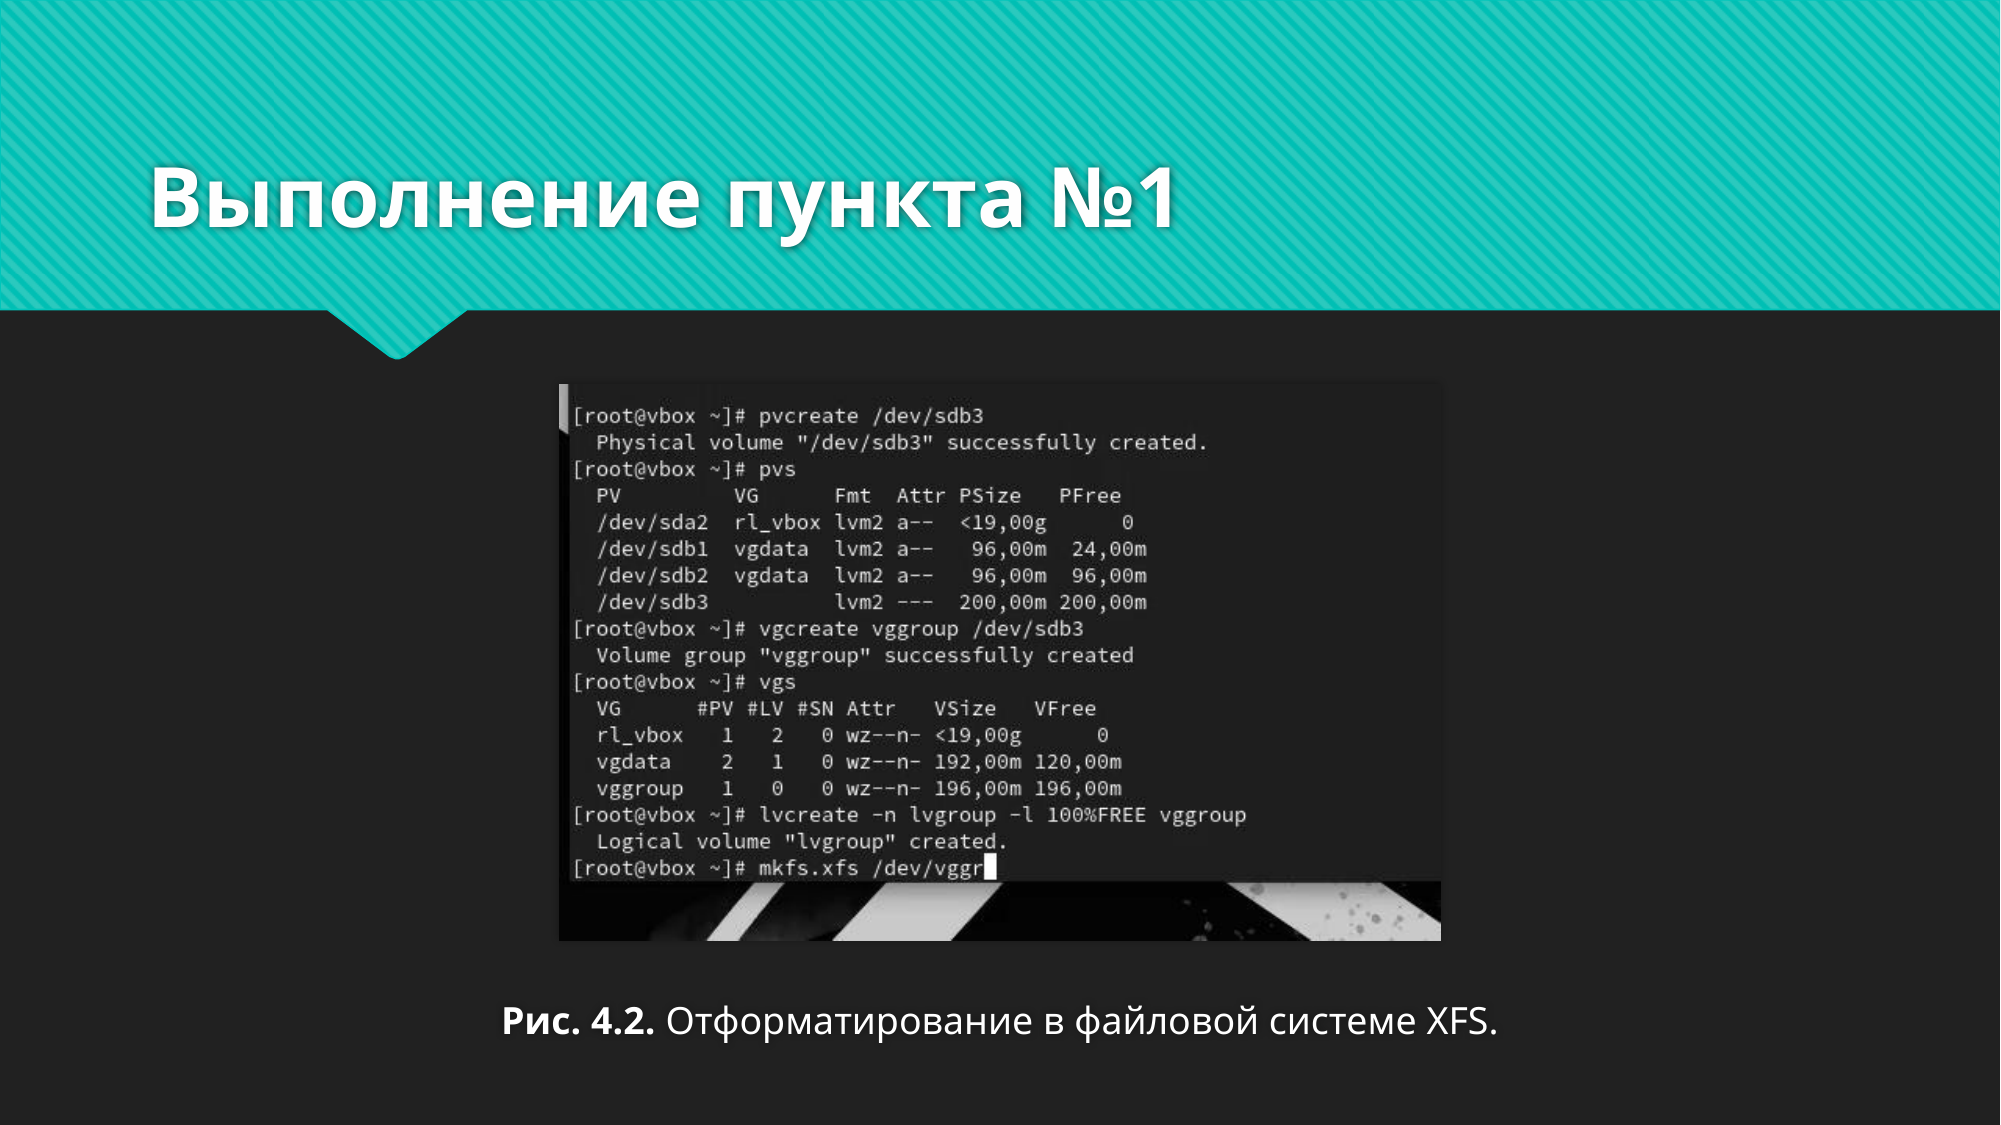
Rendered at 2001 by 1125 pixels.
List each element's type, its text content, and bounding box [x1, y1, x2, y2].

text_box Рис. 4.2. Отформатирование в файловой системе XFS. [29, 961, 1971, 1125]
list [559, 384, 1441, 942]
title Выполнение пункта №1 [132, 92, 1868, 252]
